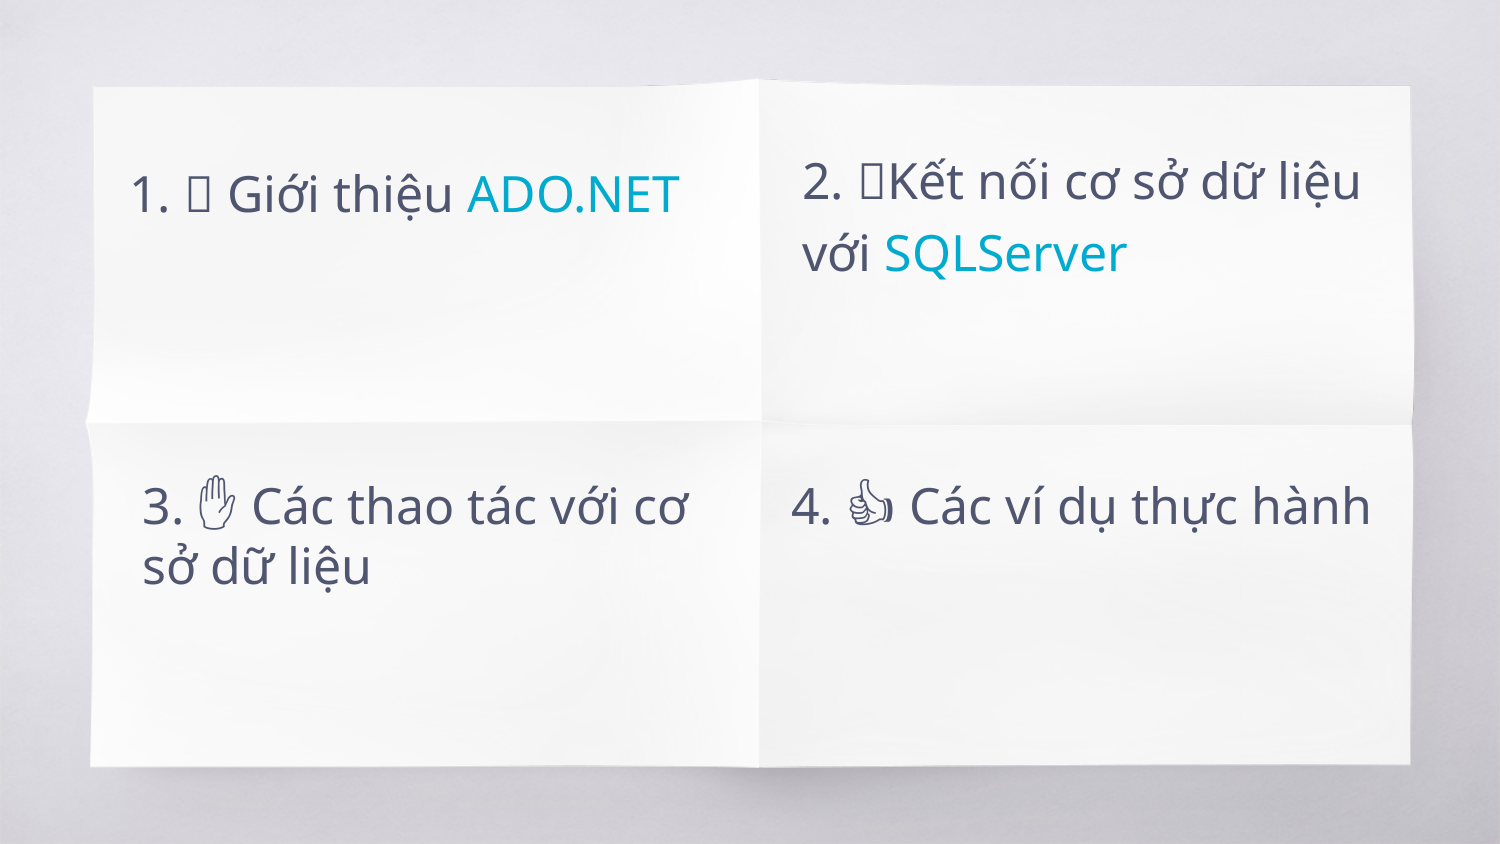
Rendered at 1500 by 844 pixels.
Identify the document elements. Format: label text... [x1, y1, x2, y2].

text_box 2. 🔌Kết nối cơ sở dữ liệu với SQLServer [787, 134, 1404, 392]
list 1. 📖 Giới thiệu ADO.NET [114, 147, 731, 406]
picture [0, 0, 1500, 844]
text_box 3. ✋ Các thao tác với cơ sở dữ liệu [127, 459, 744, 718]
text_box 4. 👍 Các ví dụ thực hành [776, 459, 1415, 718]
